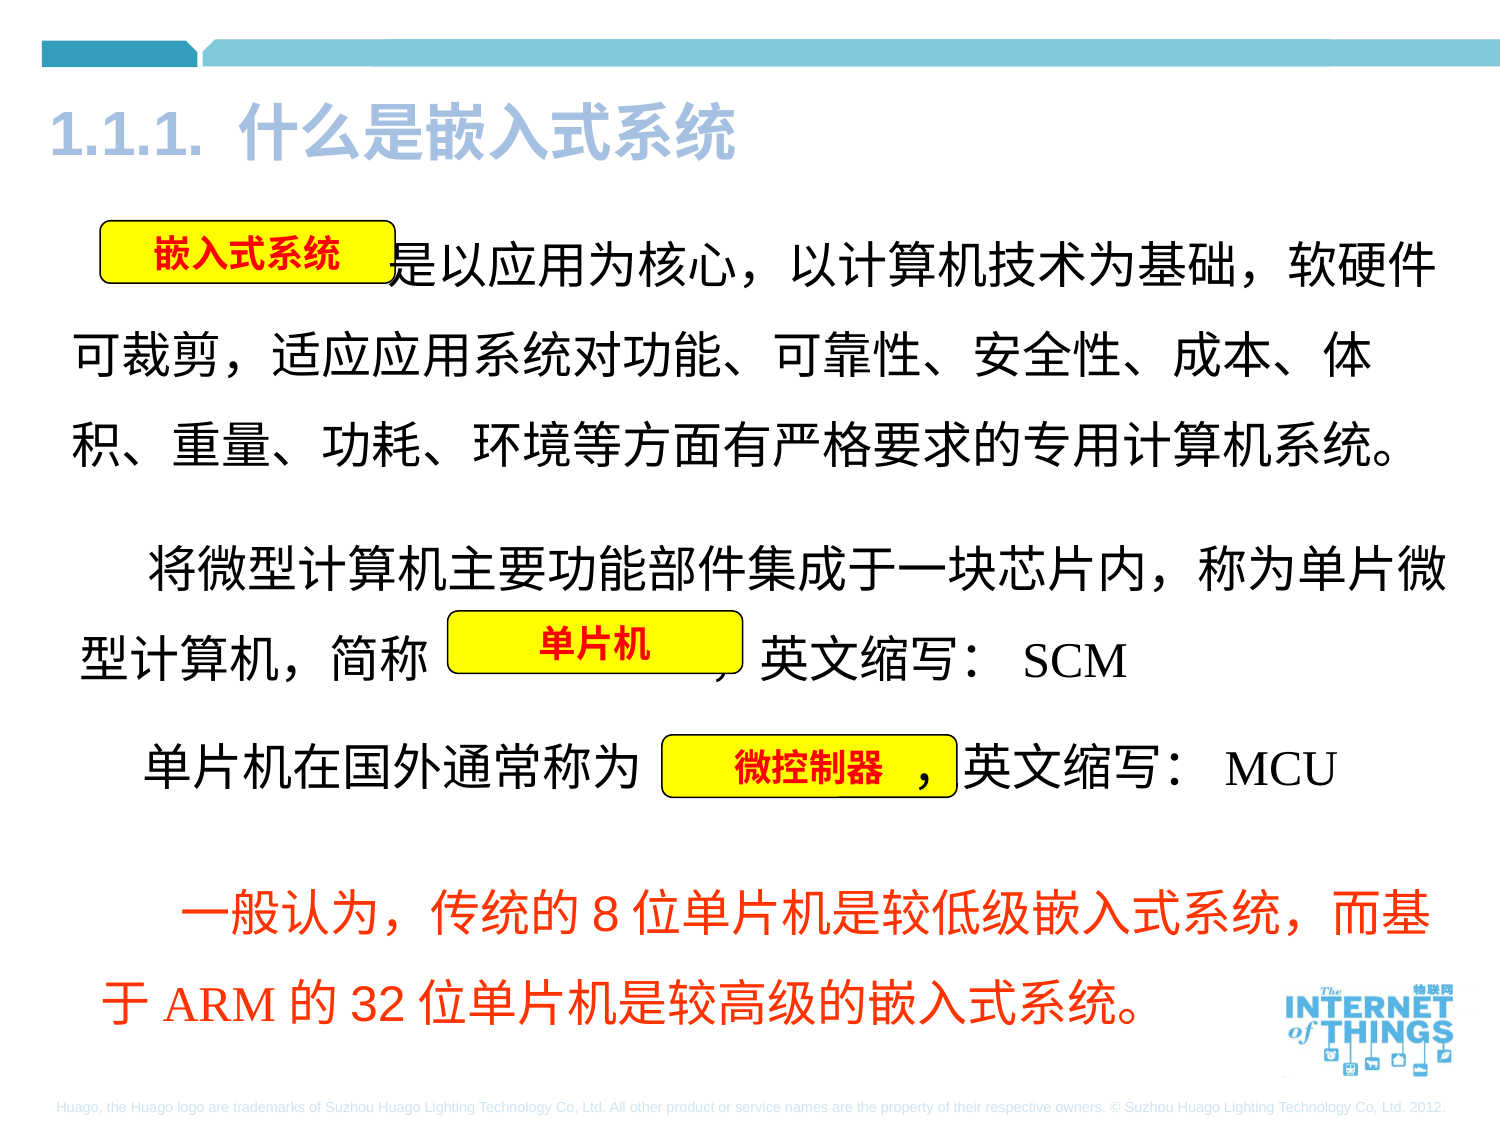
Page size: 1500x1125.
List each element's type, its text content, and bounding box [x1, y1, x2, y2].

text_box 单片机 [447, 610, 743, 674]
picture [1283, 1039, 1475, 1078]
text_box 1.1.1. 什么是嵌入式系统 [34, 85, 965, 176]
text_box 单片机在国外通常称为 ，英文缩写：MCU [76, 728, 1477, 803]
text_box 是以应用为核心，以计算机技术为基础，软硬件可裁剪，适应应用系统对功能、可靠性、安全性、成本、体积、重量、功耗、环境等方面有严格要求的专用计算机系统。 [57, 196, 1458, 481]
text_box 将微型计算机主要功能部件集成于一块芯片内，称为单片微型计算机，简称 ，英文缩写：SCM [64, 499, 1465, 695]
text_box 一般认为，传统的8位单片机是较低级嵌入式系统，而基于ARM的32位单片机是较高级的嵌入式系统。 [85, 843, 1486, 1039]
